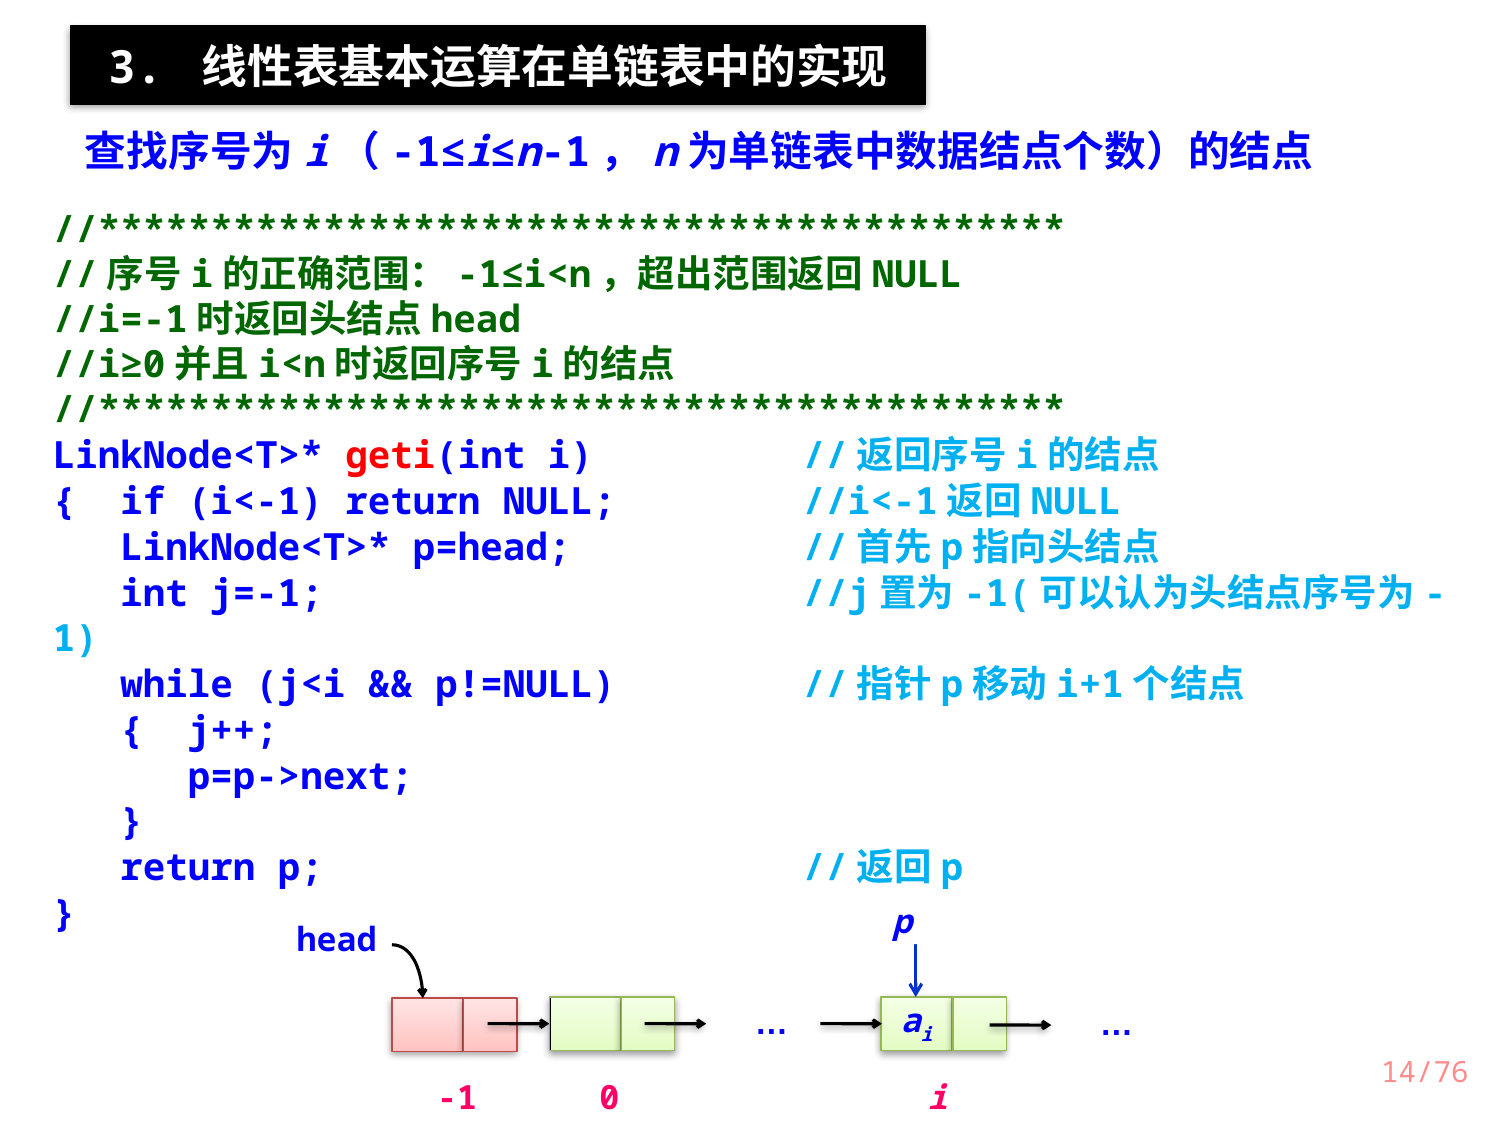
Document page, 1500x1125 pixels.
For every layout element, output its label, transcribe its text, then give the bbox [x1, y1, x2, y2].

text_box //******************************************* //序号i的正确范围：-1≤i<n，超出范围返回NULL //i=-1时返回头结点head //i≥0并且i<n时返回序号i的结点 //******************************************* LinkNode<T>* geti(int i) //返回序号i的结点 { if (i<-1) return NULL; //i<-1返回NULL LinkNode<T>* p=head; //首先p指向头结点 int j=-1; //j置为-1(可以认为头结点序号为-1) while (j<i && p!=NULL) //指针p移动i+1个结点 { j++; p=p->next; } return p; //返回p } [21, 185, 1467, 954]
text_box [280, 900, 1149, 1125]
text_box 3. 线性表基本运算在单链表中的实现 [70, 25, 926, 105]
text_box 查找序号为i（-1≤i≤n-1，n为单链表中数据结点个数）的结点 [70, 117, 1336, 182]
slide_number /76 [1347, 1042, 1484, 1103]
